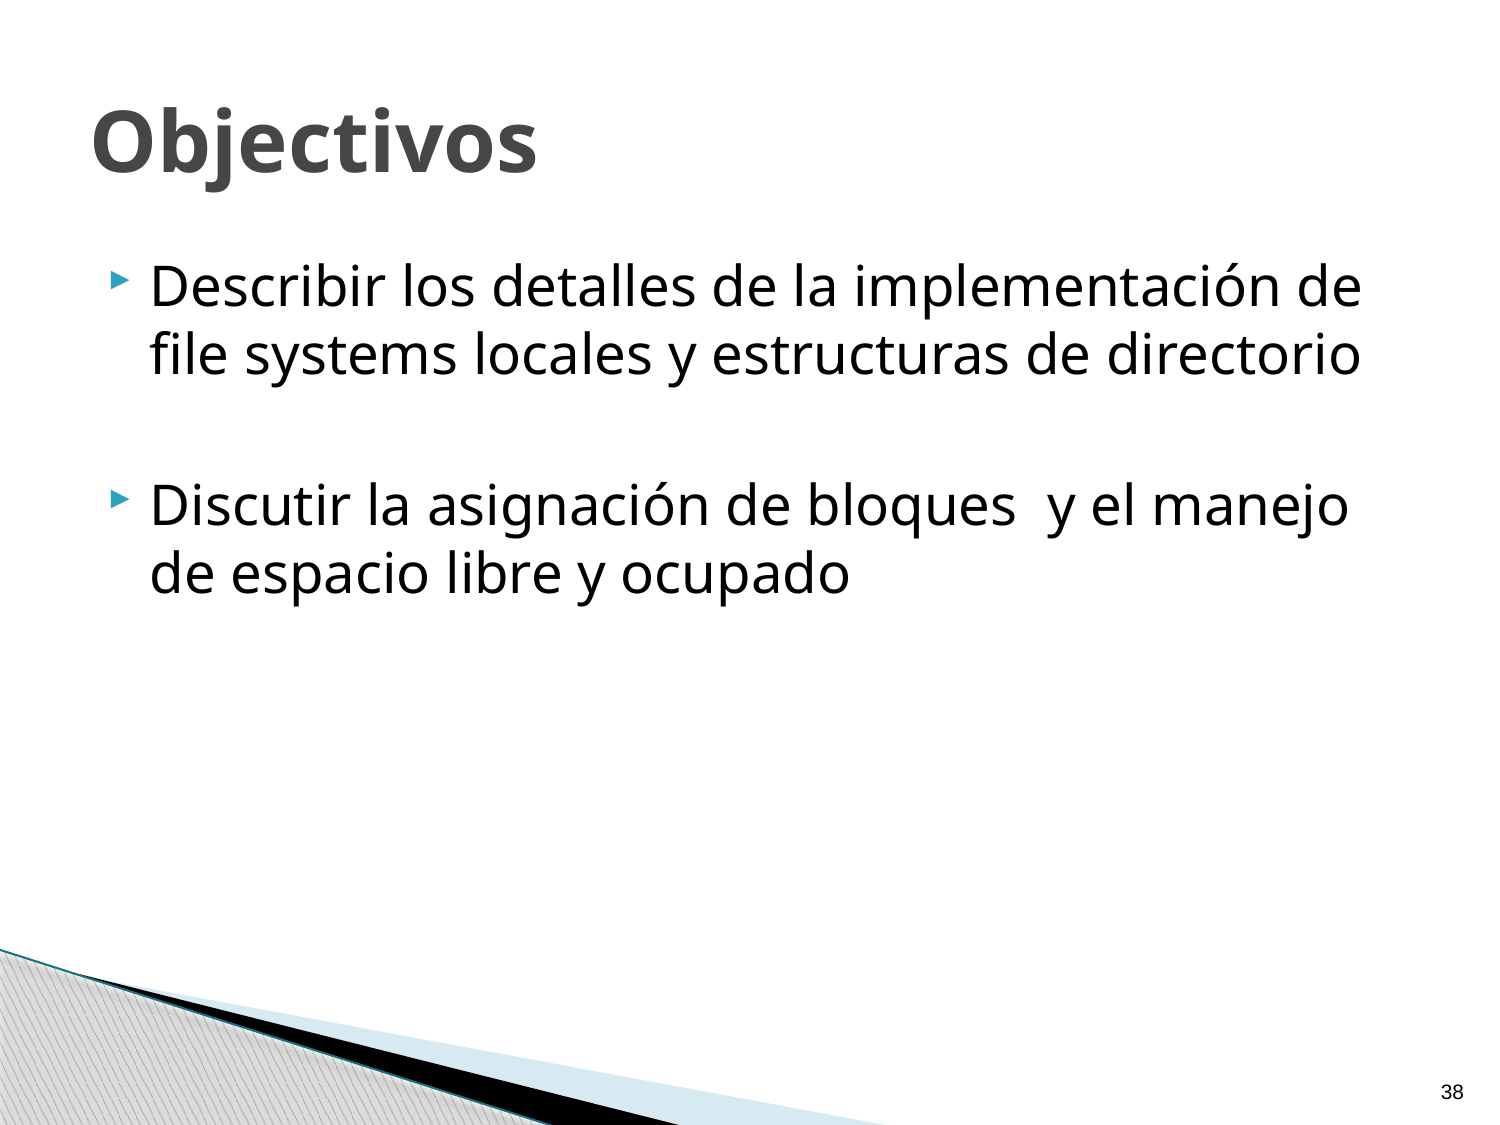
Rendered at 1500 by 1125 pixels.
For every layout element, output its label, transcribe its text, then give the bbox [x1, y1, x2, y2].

slide_number 38 [1418, 1051, 1479, 1112]
title Objectivos [75, 45, 1425, 233]
list Describir los detalles de la implementación de file systems locales y estructuras de directorio Discutir la asignación de bloques y el manejo de espacio libre y ocupado [75, 243, 1425, 986]
